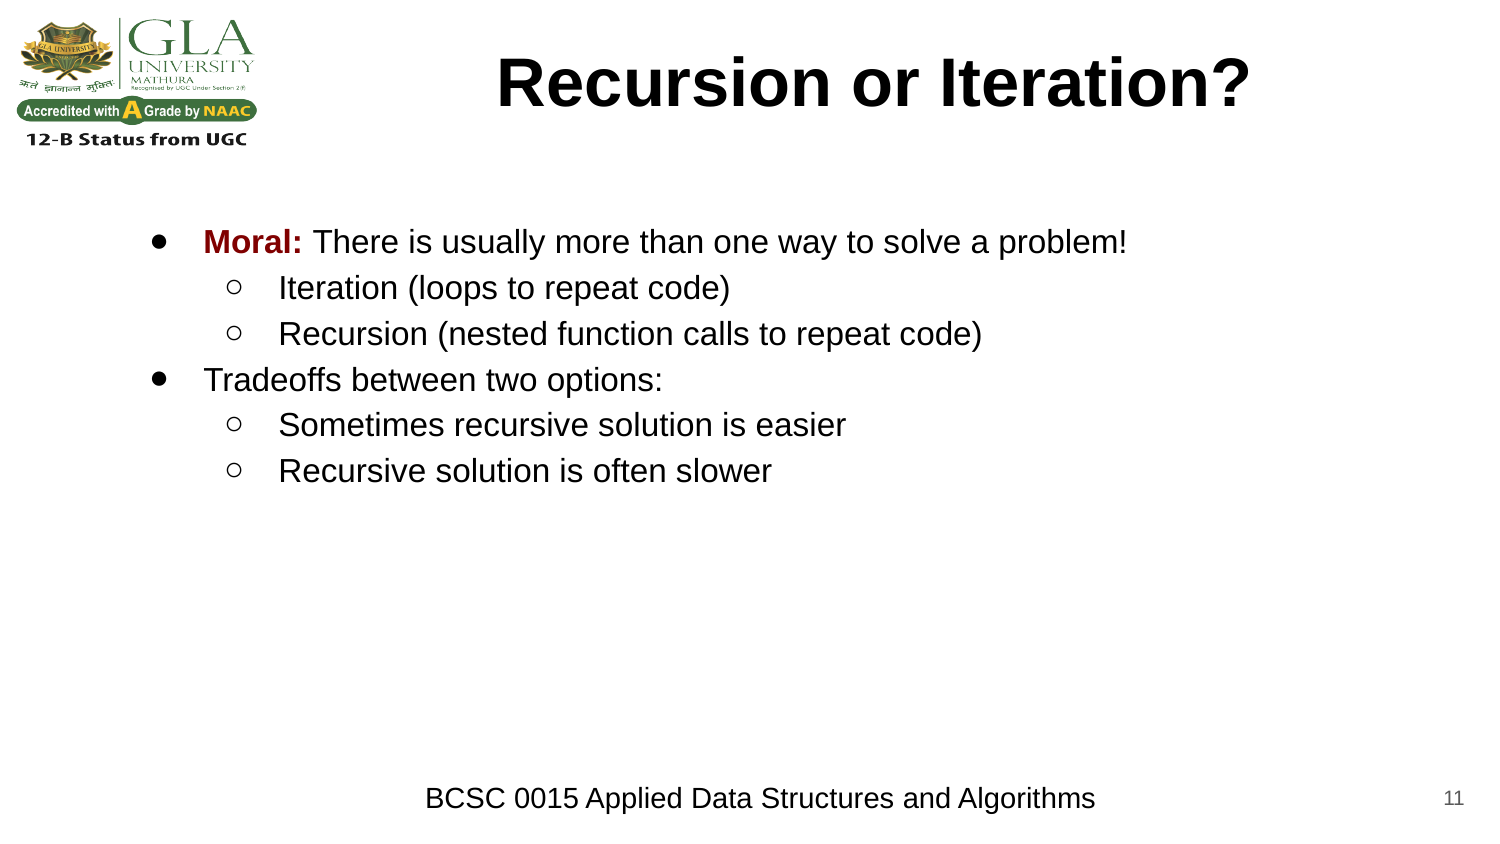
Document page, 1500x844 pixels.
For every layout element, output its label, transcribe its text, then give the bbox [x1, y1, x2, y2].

title Recursion or Iteration? [301, 22, 1449, 125]
slide_number ‹#› [1389, 764, 1480, 830]
picture [10, 13, 263, 150]
text_box Moral: There is usually more than one way to solve a problem! Iteration (loops to repeat code) Recursion (nested function calls to repeat code) Tradeoffs between two options: Sometimes recursive solution is easier Recursive solution is often slower [113, 199, 1347, 590]
